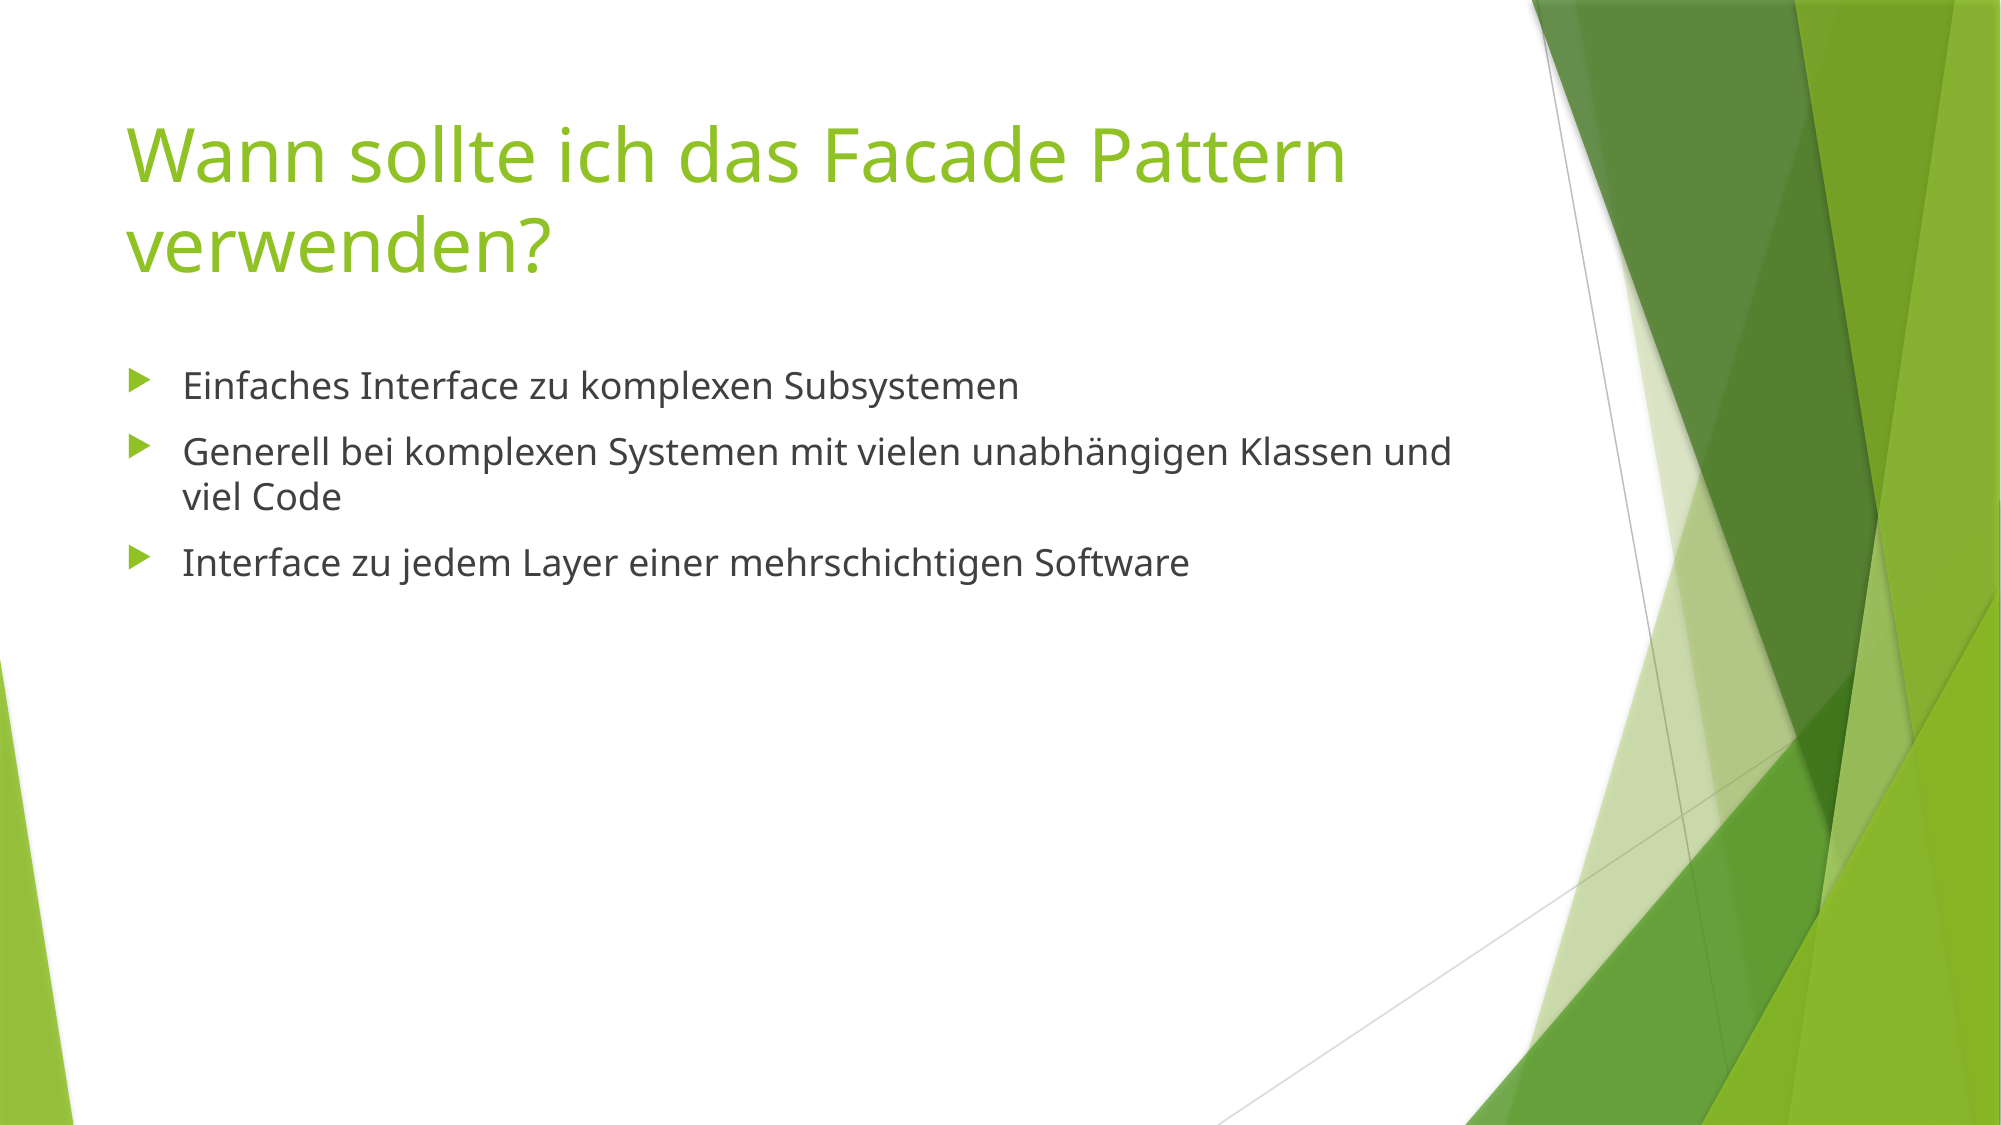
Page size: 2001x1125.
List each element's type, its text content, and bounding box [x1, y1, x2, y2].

list Einfaches Interface zu komplexen Subsystemen Generell bei komplexen Systemen mit vielen unabhängigen Klassen und viel Code Interface zu jedem Layer einer mehrschichtigen Software [111, 354, 1522, 992]
title Wann sollte ich das Facade Pattern verwenden? [111, 99, 1522, 317]
